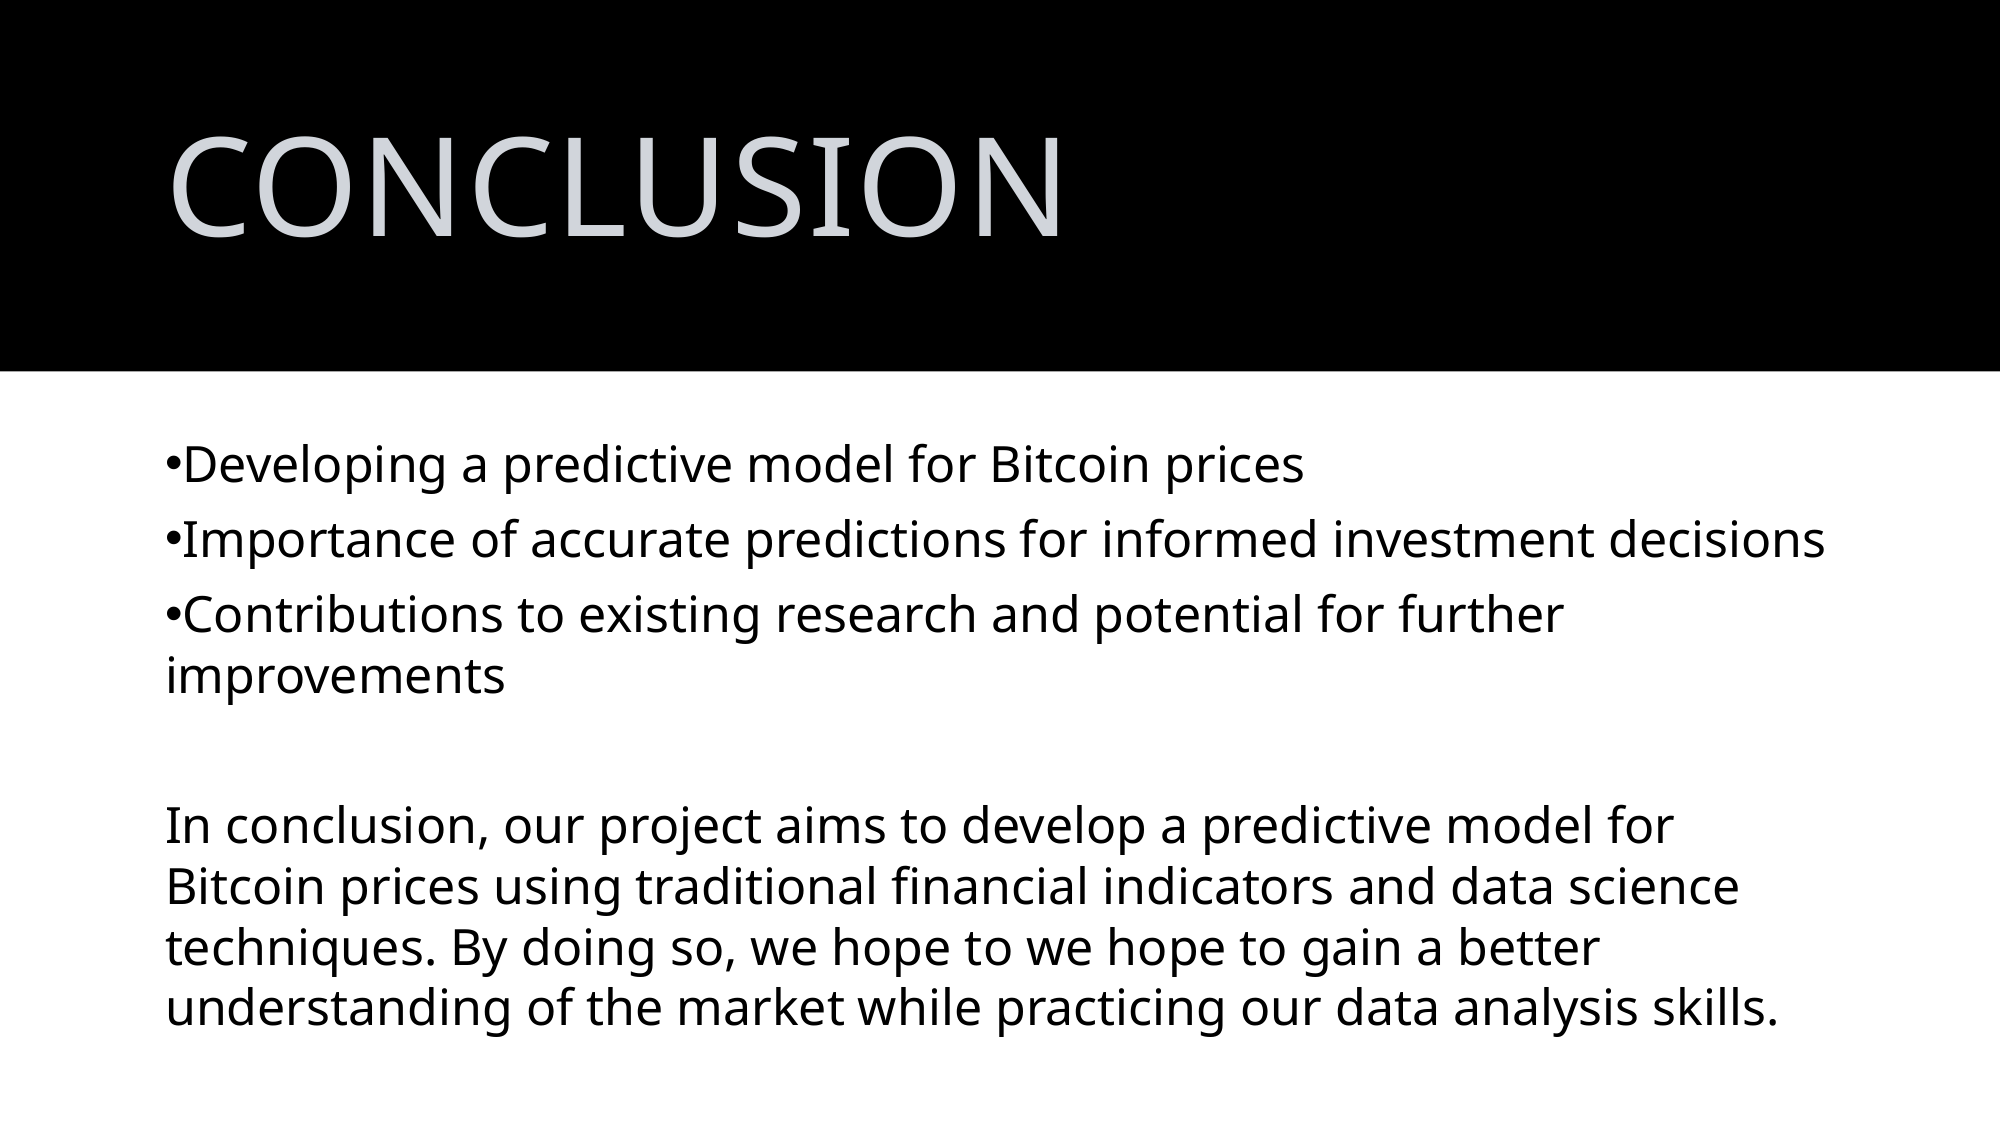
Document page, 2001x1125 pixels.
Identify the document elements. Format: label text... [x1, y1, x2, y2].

title Conclusion [156, 51, 1843, 332]
list Developing a predictive model for Bitcoin prices Importance of accurate predictions for informed investment decisions Contributions to existing research and potential for further improvements In conclusion, our project aims to develop a predictive model for Bitcoin prices using traditional financial indicators and data science techniques. By doing so, we hope to we hope to gain a better understanding of the market while practicing our data analysis skills. [156, 423, 1843, 1015]
